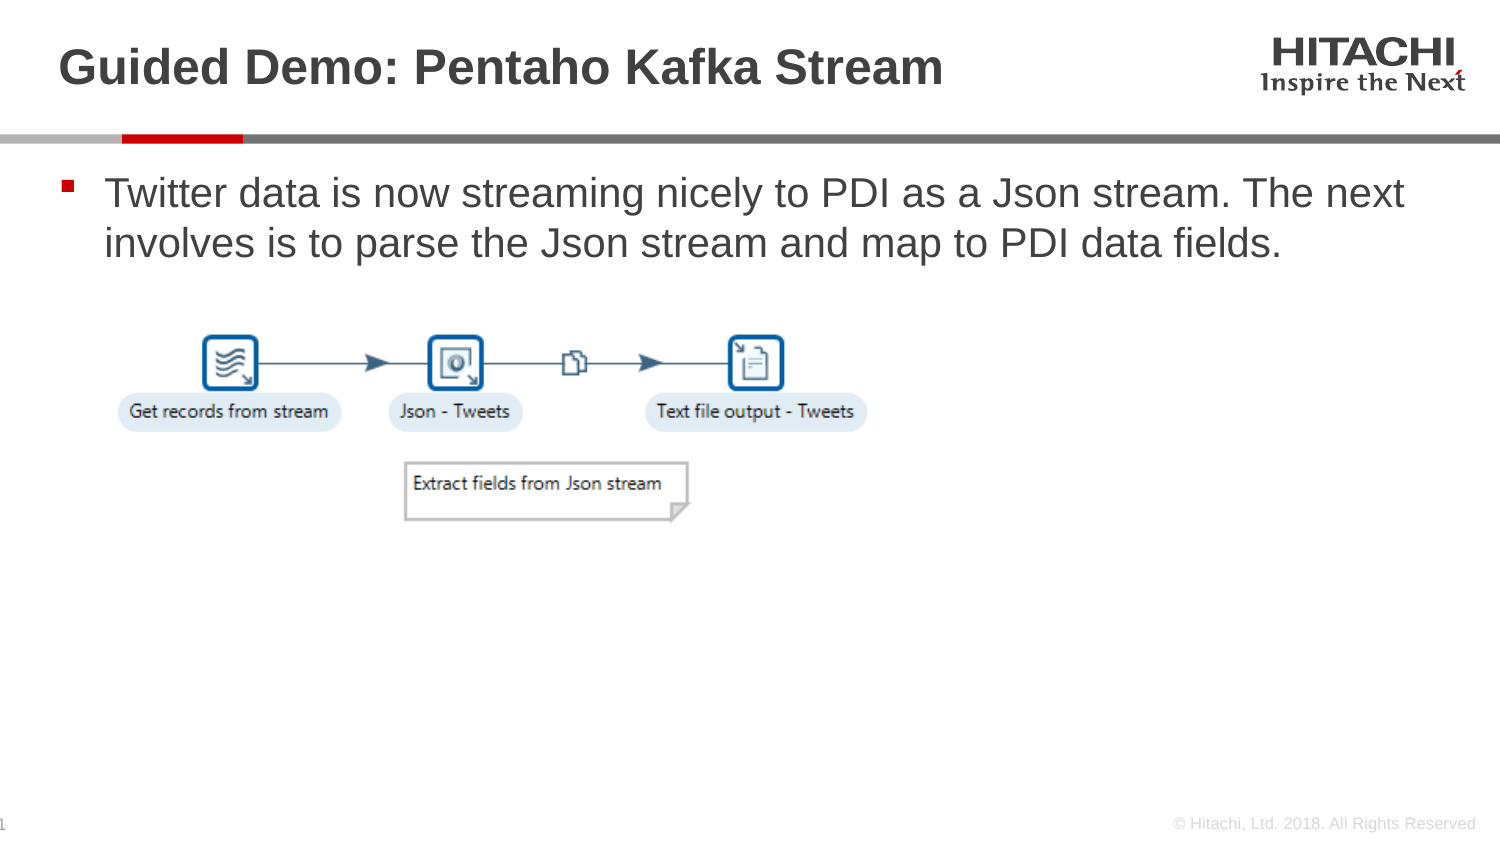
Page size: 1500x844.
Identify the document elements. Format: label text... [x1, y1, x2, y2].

title Guided Demo: Pentaho Kafka Stream [43, 8, 1200, 129]
picture [107, 323, 880, 537]
list Twitter data is now streaming nicely to PDI as a Json stream. The next involves is to parse the Json stream and map to PDI data fields. [43, 158, 1452, 275]
